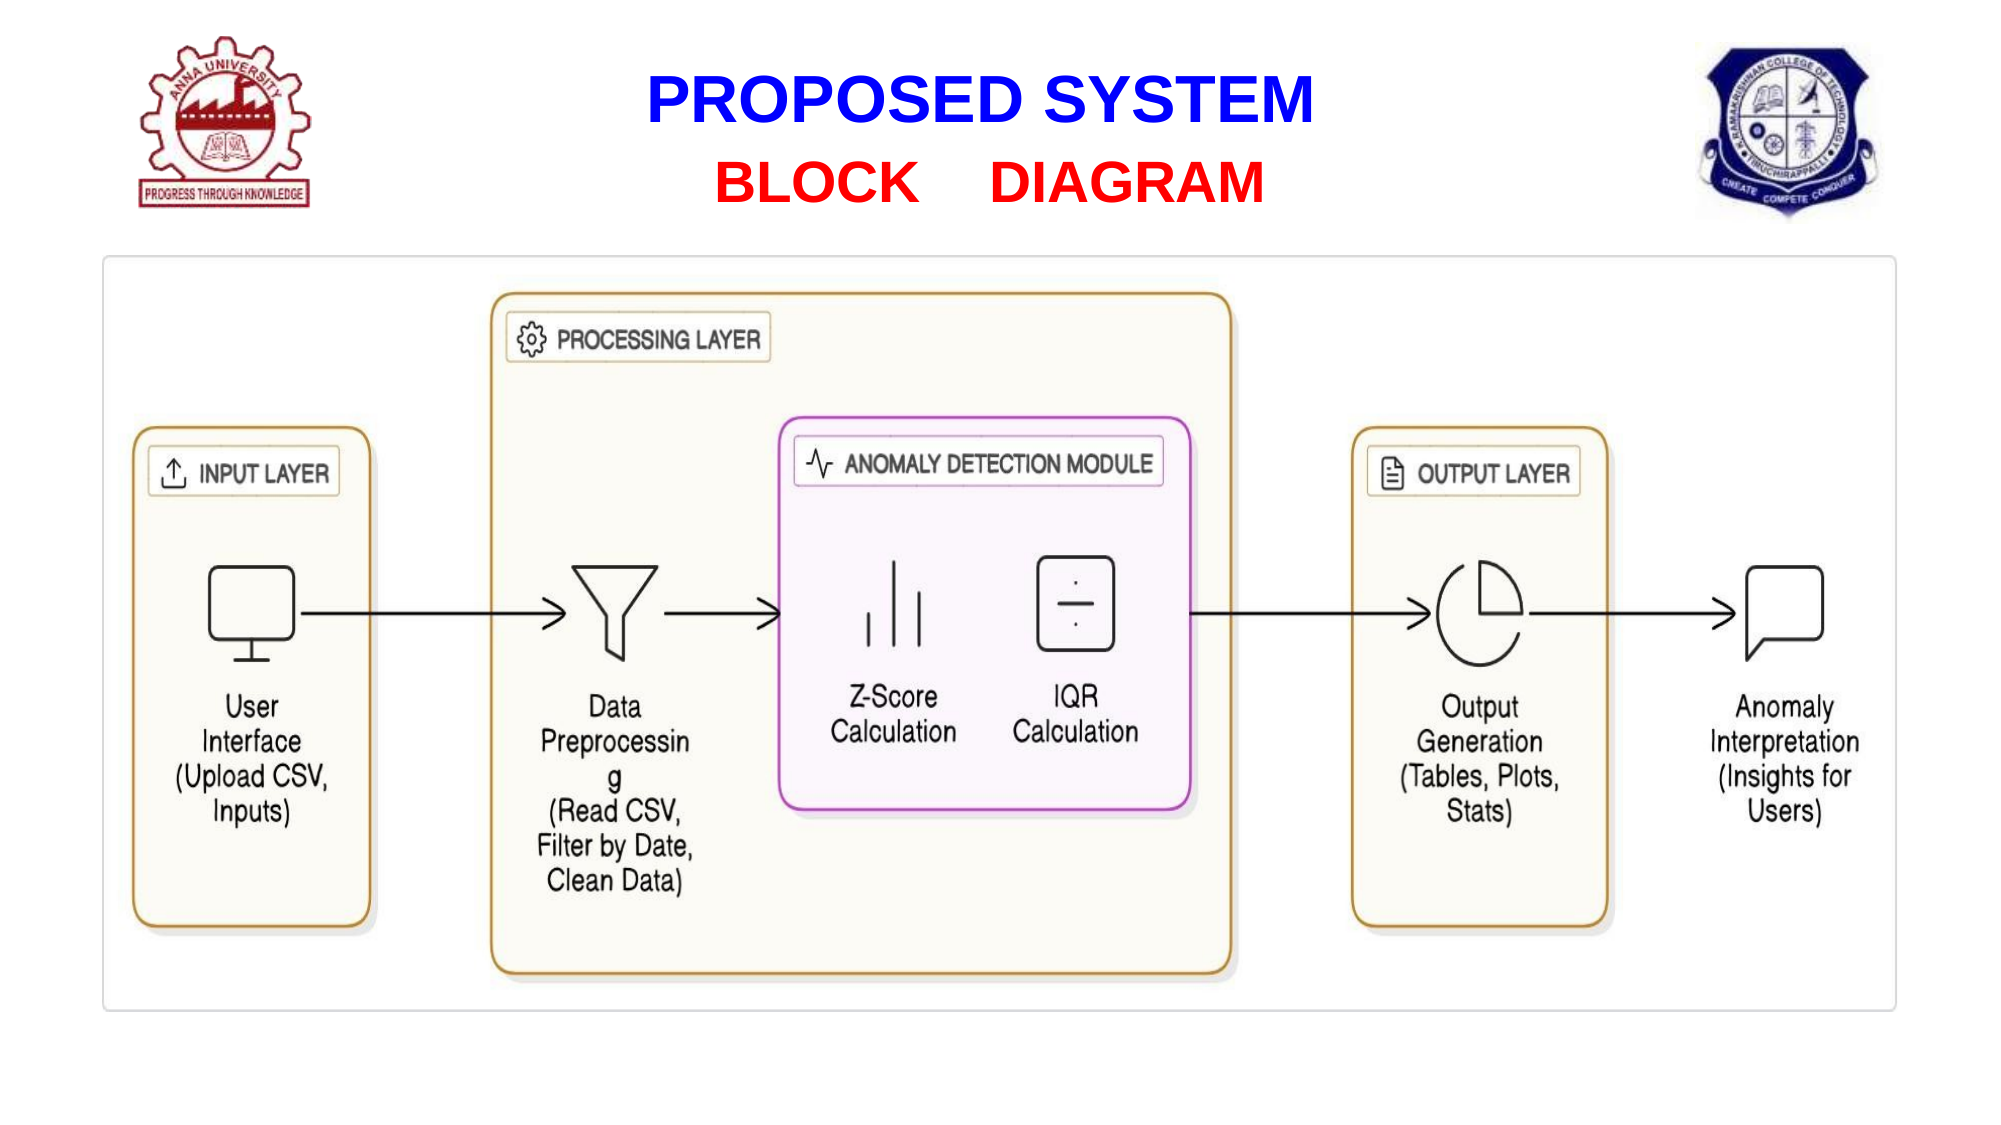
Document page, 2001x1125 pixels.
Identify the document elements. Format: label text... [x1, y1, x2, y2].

picture [1695, 42, 1886, 224]
picture [102, 255, 1898, 1012]
picture [137, 36, 312, 209]
title PROPOSED SYSTEM BLOCK DIAGRAM [643, 44, 1319, 244]
